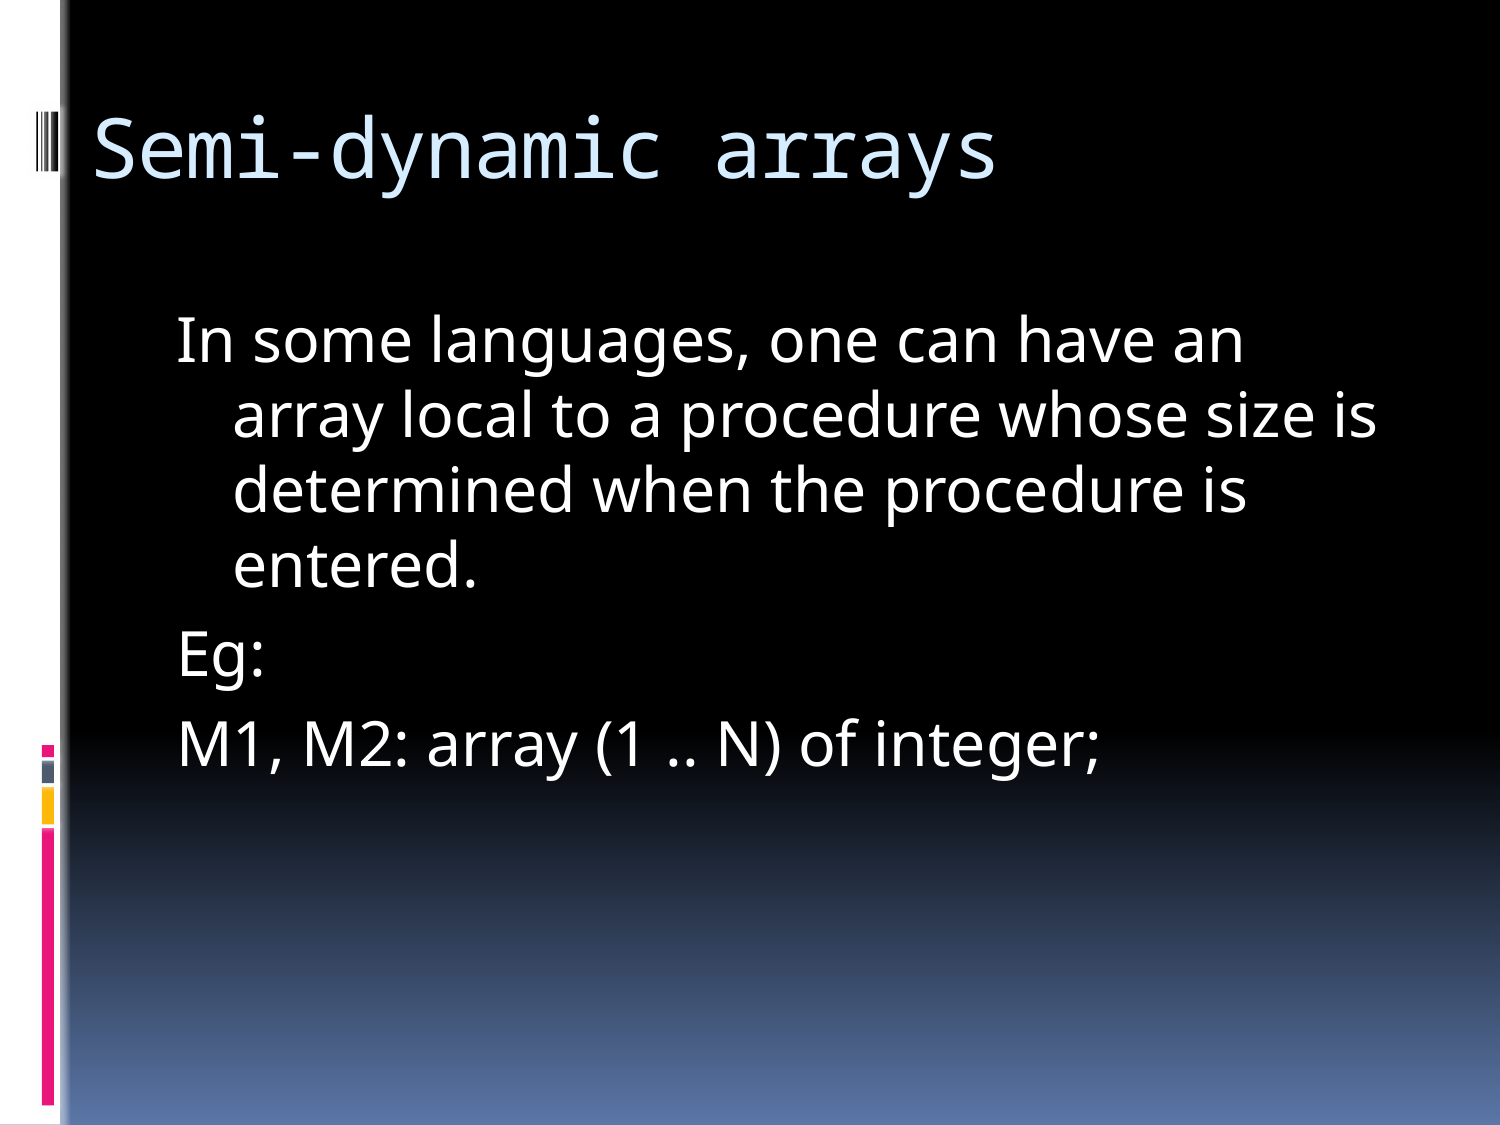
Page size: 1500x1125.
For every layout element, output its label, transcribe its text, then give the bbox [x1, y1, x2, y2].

list In some languages, one can have an array local to a procedure whose size is determined when the procedure is entered. Eg: M1, M2: array (1 .. N) of integer; [150, 292, 1425, 1043]
title Semi-dynamic arrays [75, 87, 1350, 238]
